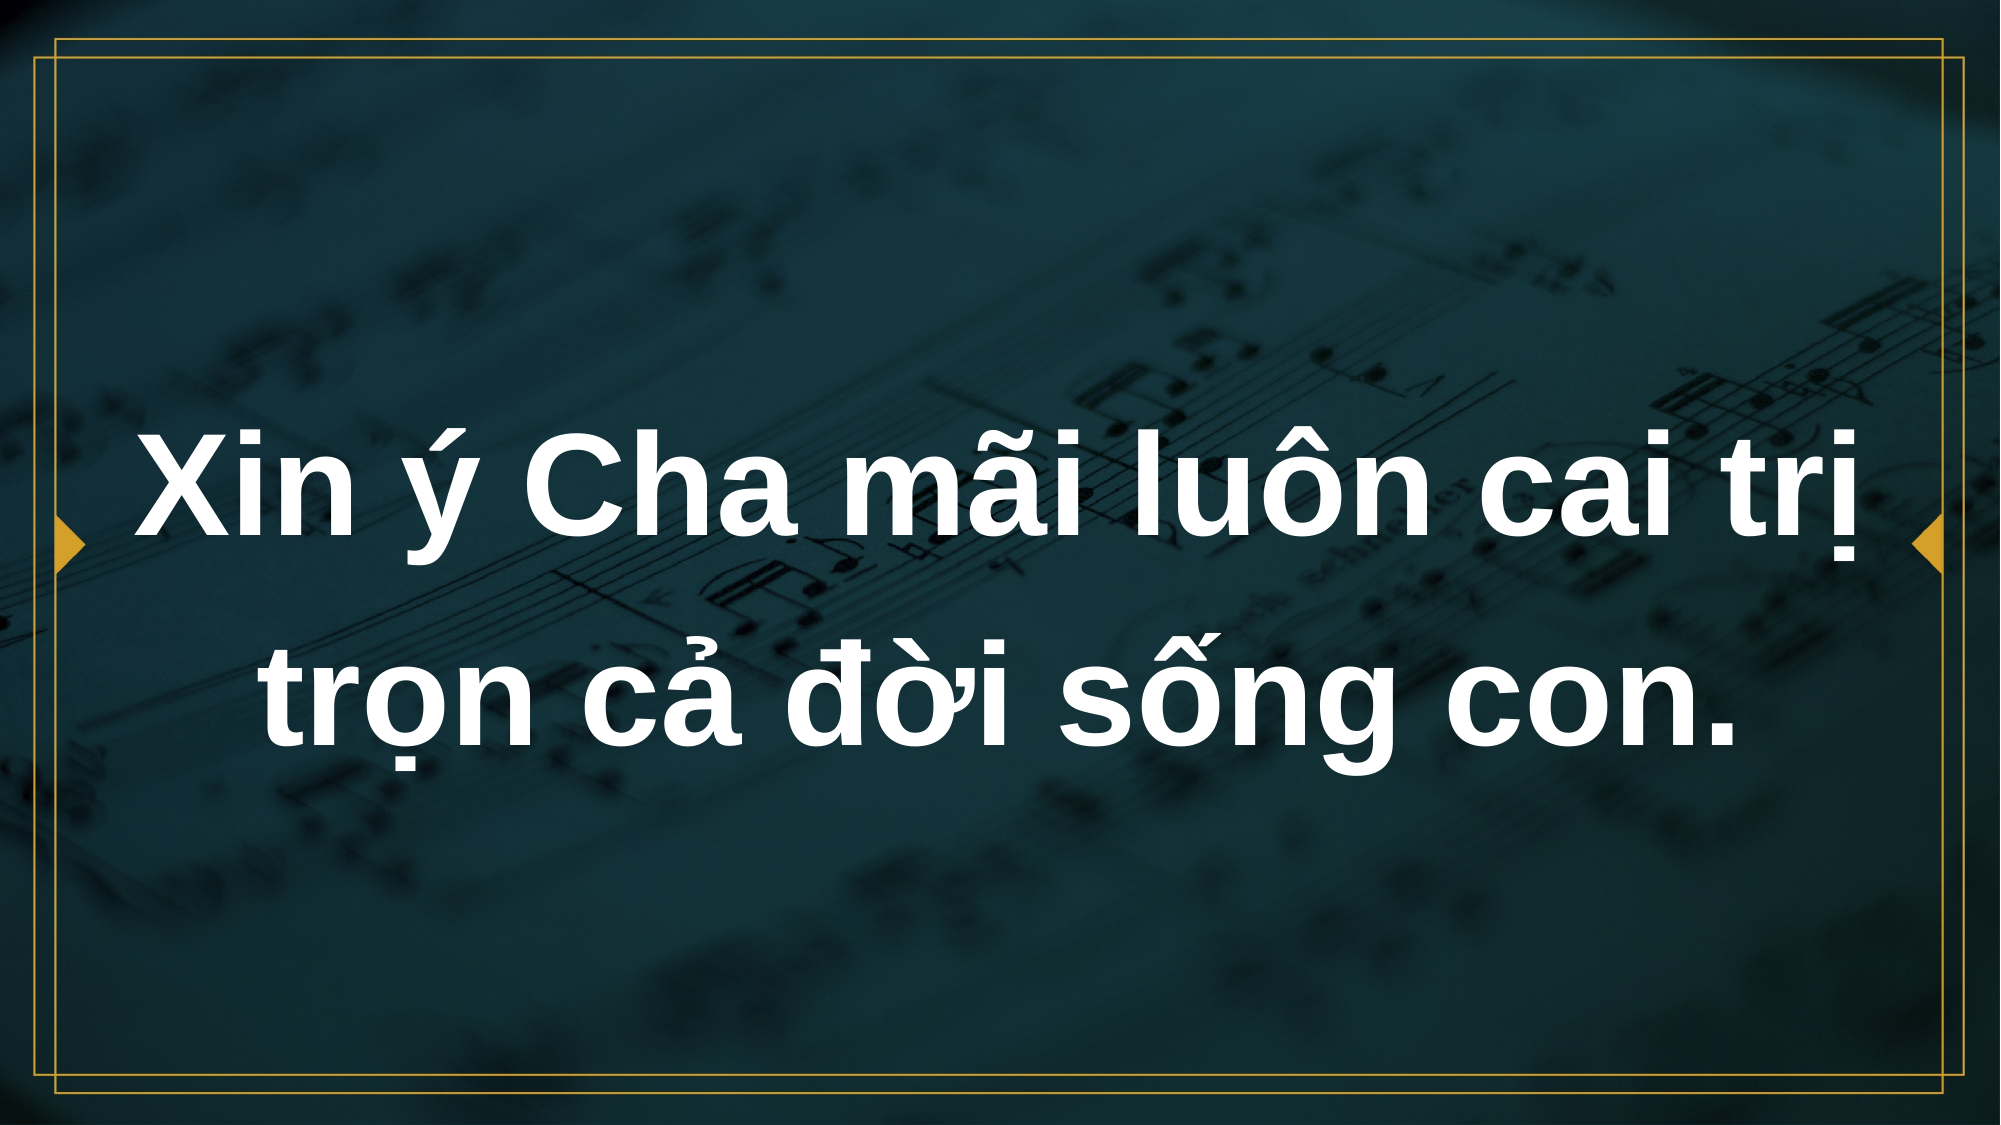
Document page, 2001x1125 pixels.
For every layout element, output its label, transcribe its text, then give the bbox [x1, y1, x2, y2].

picture [0, 0, 2000, 1125]
title Xin ý Cha mãi luôn cai trị trọn cả đời sống con. [55, 53, 1945, 1077]
